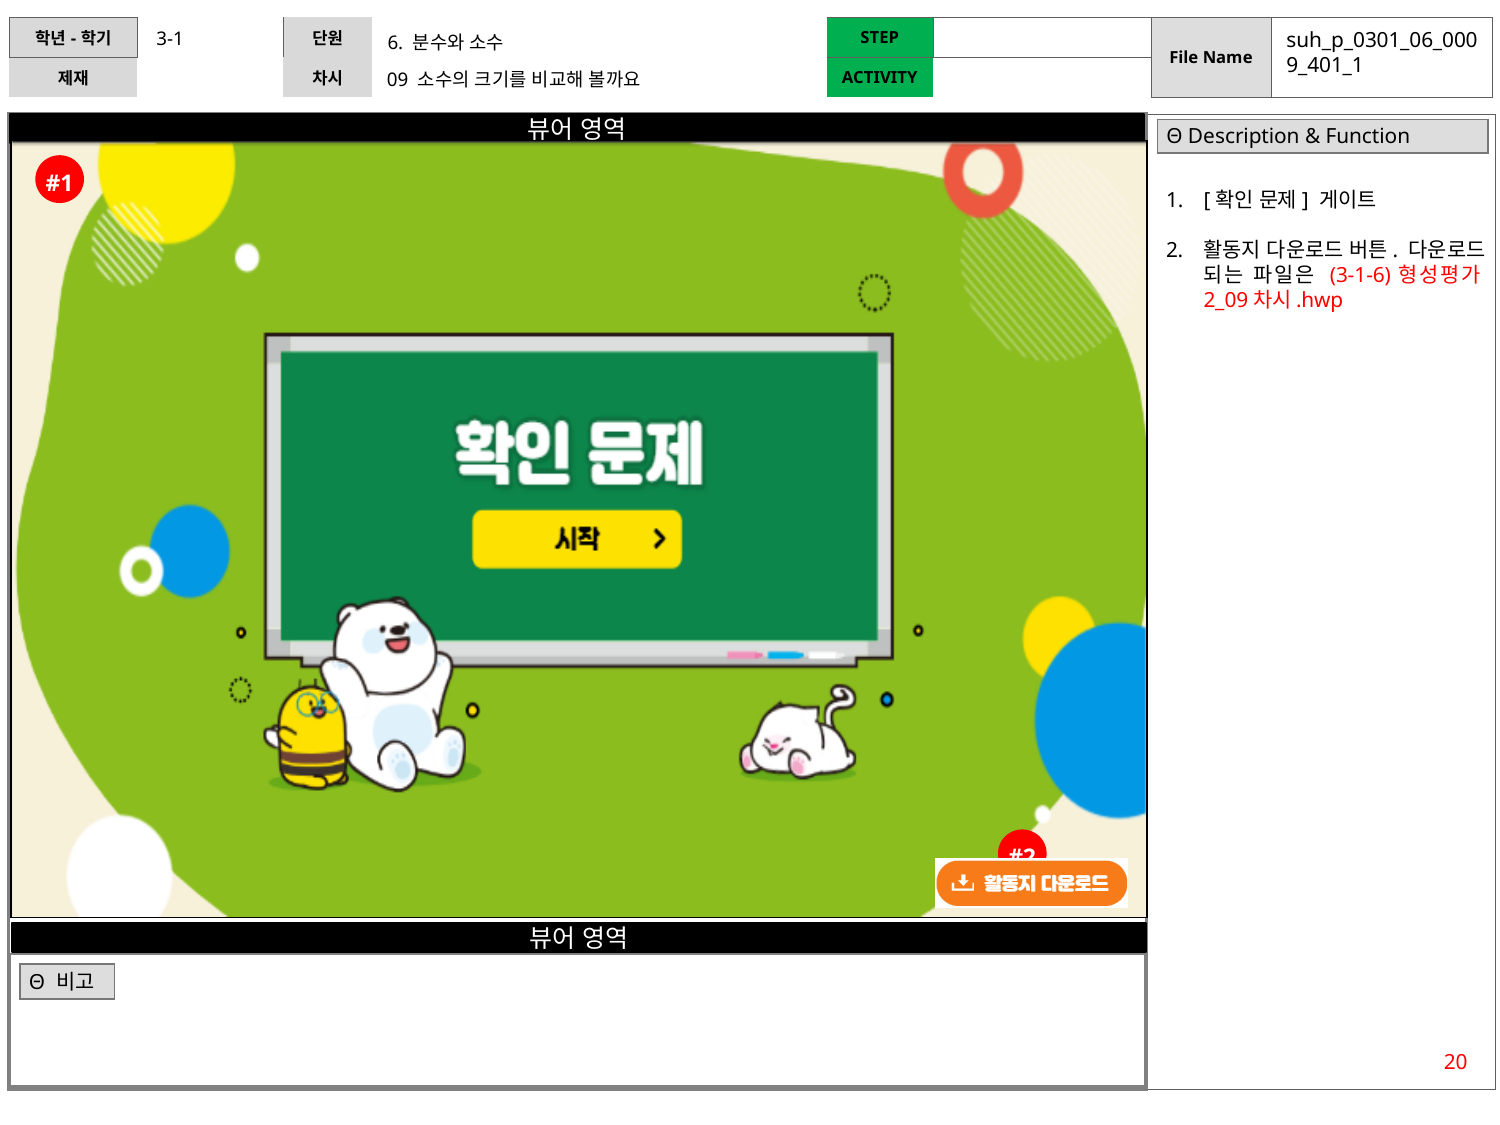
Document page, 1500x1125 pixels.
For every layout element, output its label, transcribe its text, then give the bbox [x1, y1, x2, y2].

text_box 6. 분수와 소수 [372, 23, 828, 48]
text_box 3-1 [141, 18, 284, 55]
text_box 09 소수의 크기를 비교해 볼까요 [372, 60, 821, 96]
text_box [확인 문제] 게이트 활동지 다운로드 버튼. 다운로드 되는 파일은 (3-1-6)형성평가2_09차시.hwp [1152, 179, 1500, 494]
picture [11, 141, 1147, 918]
text_box suh_p_0301_06_0009_401_1 [1271, 18, 1500, 84]
table_header Θ Description & Function [1158, 120, 1487, 152]
